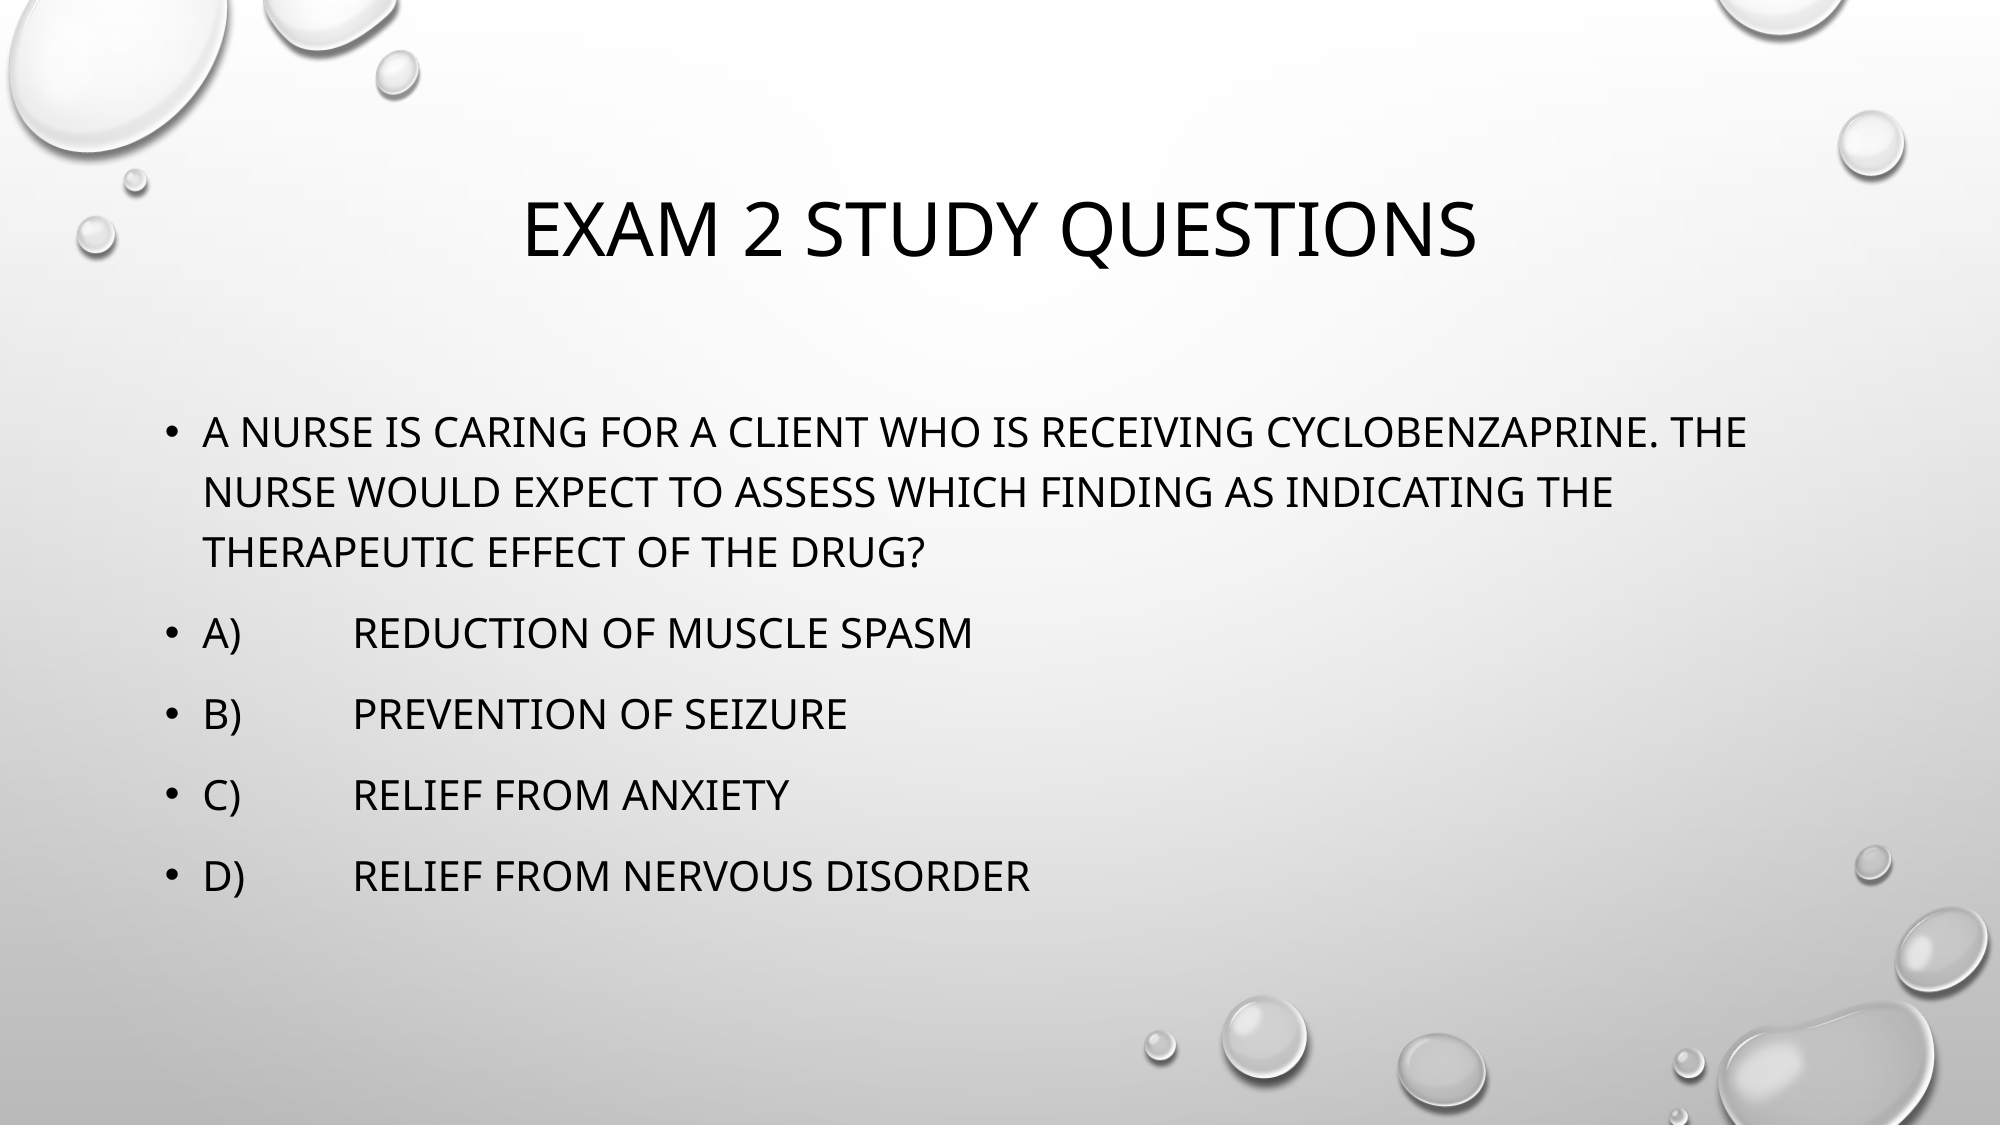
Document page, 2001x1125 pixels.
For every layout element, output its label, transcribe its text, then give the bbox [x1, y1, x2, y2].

list A nurse is caring for a client who is receiving cyclobenzaprine. The nurse would expect to assess which finding as indicating the therapeutic effect of the drug? A) Reduction of muscle spasm B) Prevention of seizure C) Relief from anxiety D) Relief from nervous disorder [149, 388, 1850, 950]
picture [0, 0, 2000, 1125]
title Exam 2 study questions [149, 101, 1851, 364]
